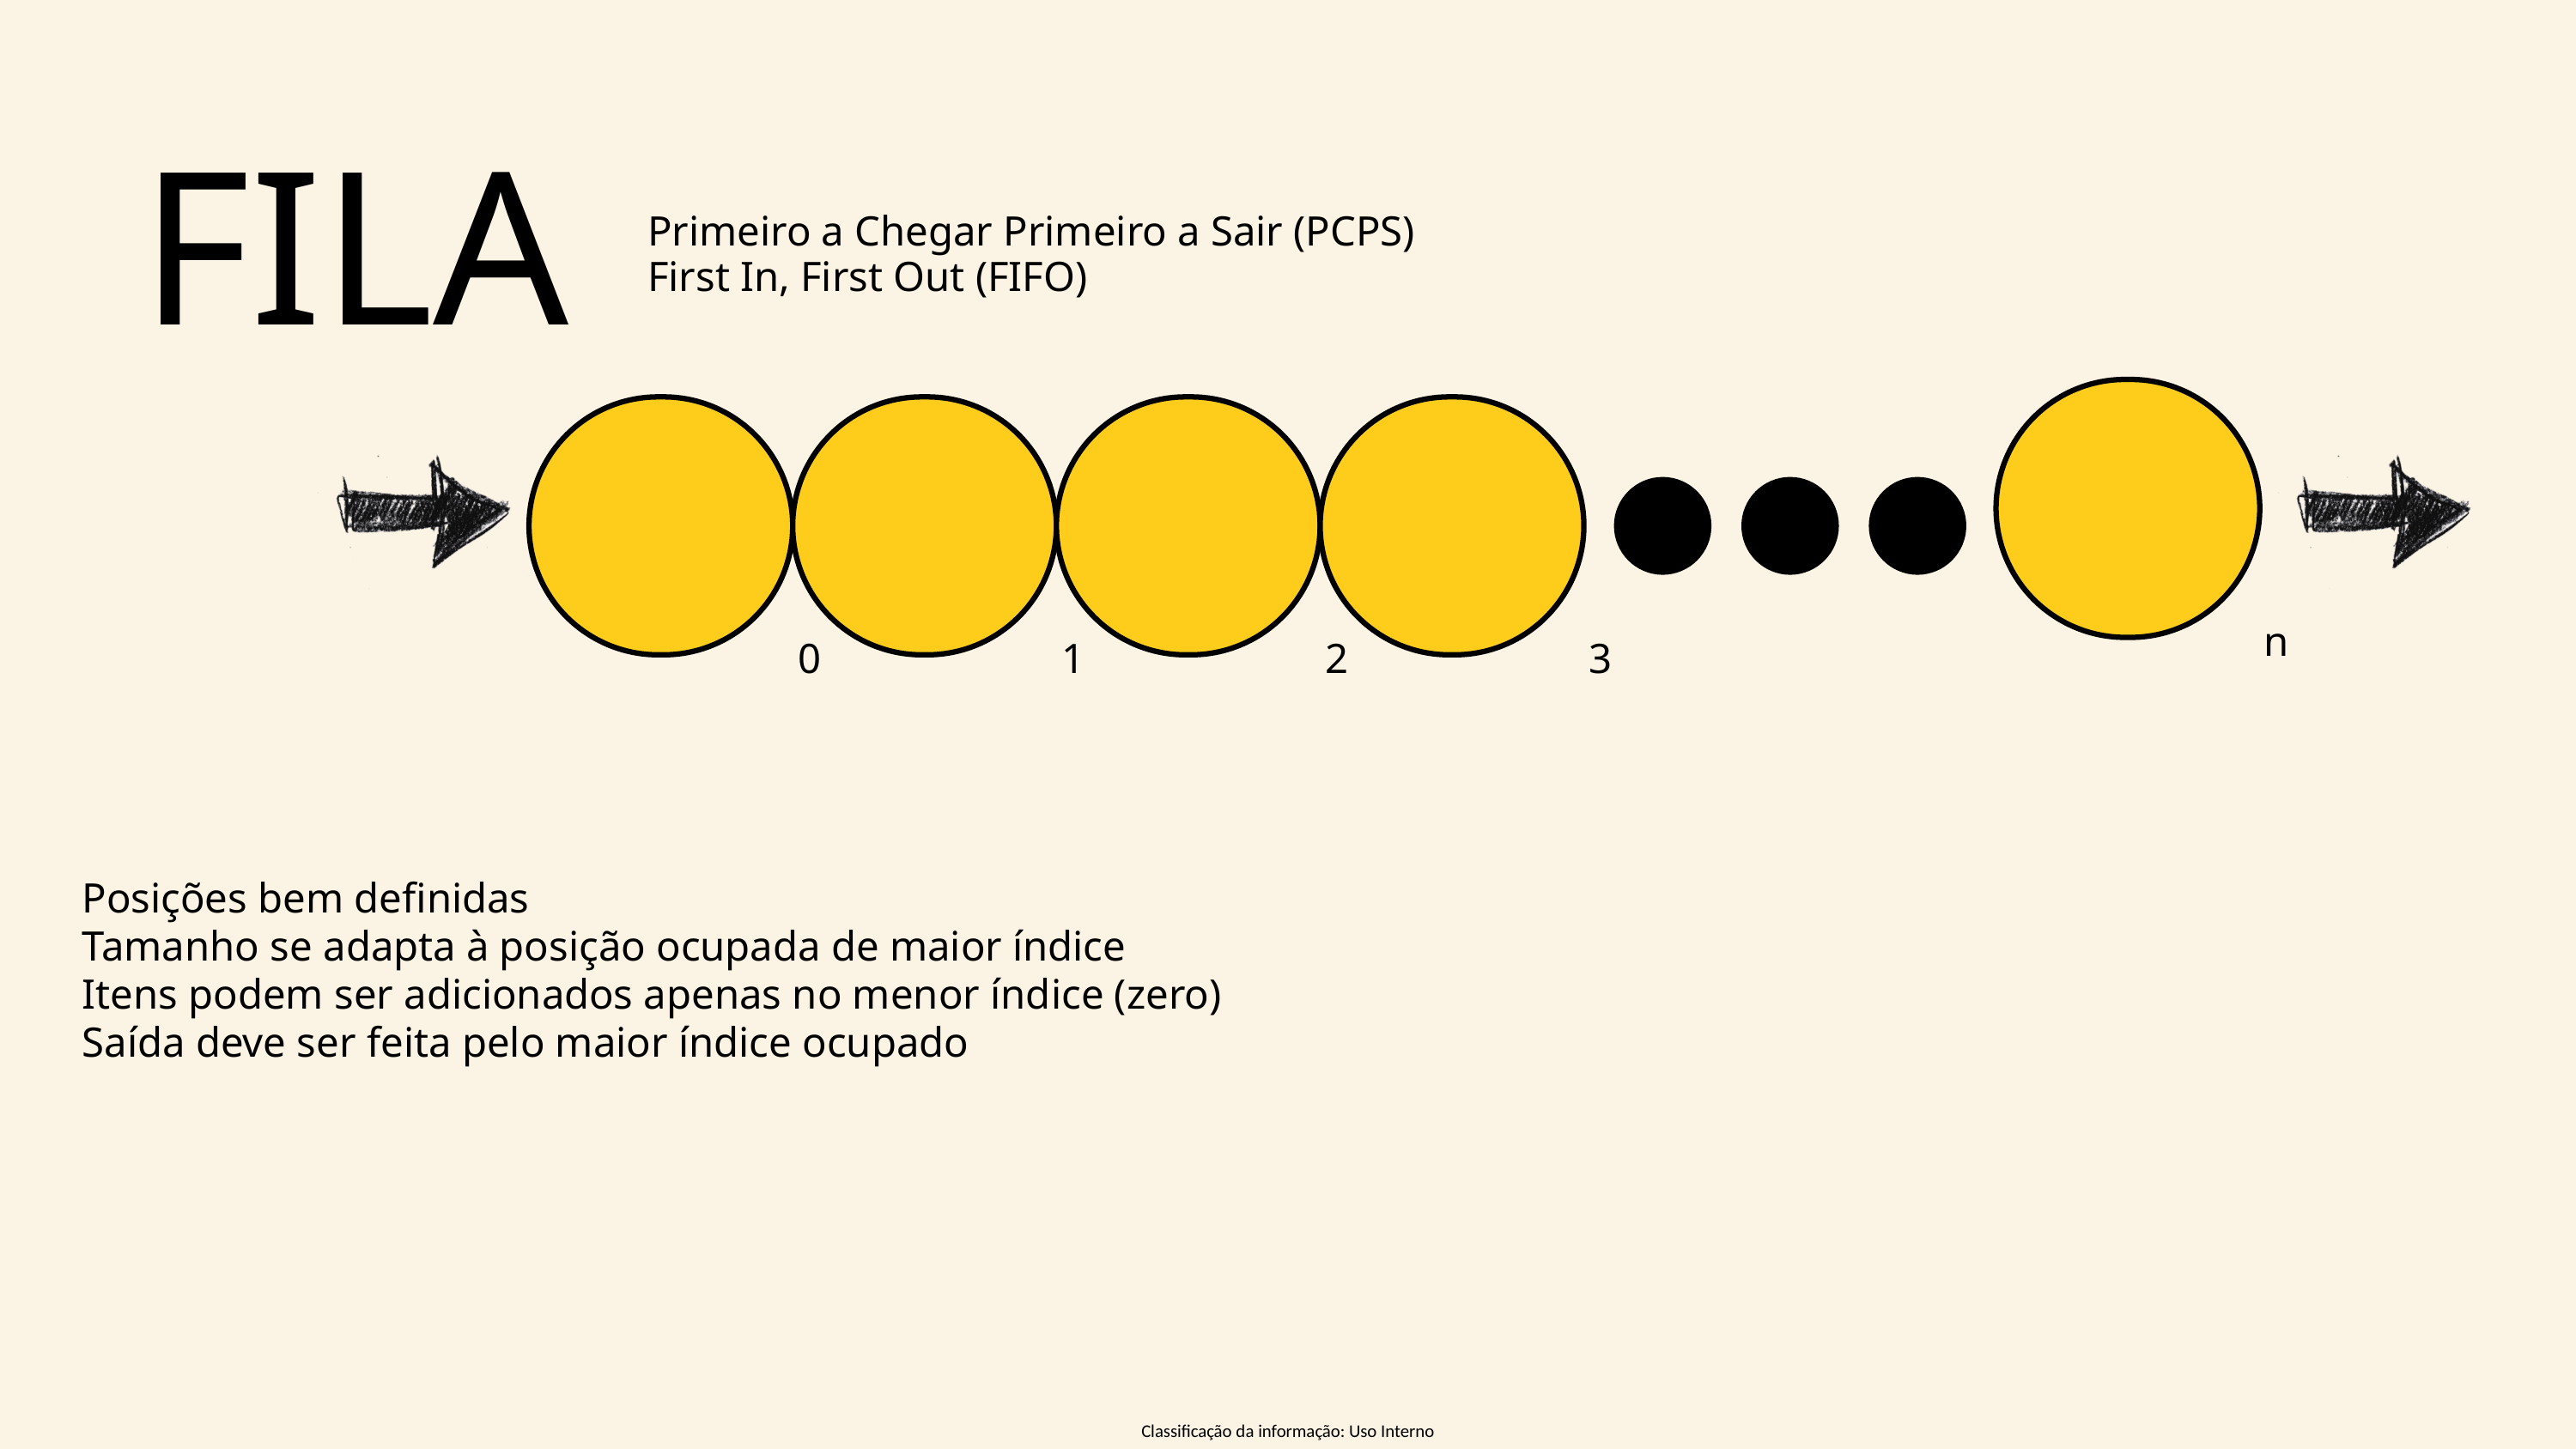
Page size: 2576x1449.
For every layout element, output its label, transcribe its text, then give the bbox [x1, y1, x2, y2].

text_box First In, First Out (FIFO) [647, 239, 1677, 300]
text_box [1996, 379, 2260, 638]
picture [2260, 410, 2489, 641]
picture [300, 410, 528, 641]
text_box Primeiro a Chegar Primeiro a Sair (PCPS) [647, 192, 1677, 239]
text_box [1320, 397, 1584, 656]
text_box Itens podem ser adicionados apenas no menor índice (zero) [82, 956, 1321, 1018]
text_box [1741, 476, 1840, 575]
text_box Saída deve ser feita pelo maior índice ocupado [82, 1003, 1112, 1065]
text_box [1056, 397, 1318, 656]
text_box Tamanho se adapta à posição ocupada de maior índice [82, 907, 1213, 956]
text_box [792, 397, 1054, 656]
text_box Posições bem definidas [82, 859, 1112, 907]
text_box FILA [140, 155, 1213, 367]
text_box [528, 397, 790, 656]
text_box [1868, 476, 1967, 575]
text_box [1613, 476, 1712, 575]
